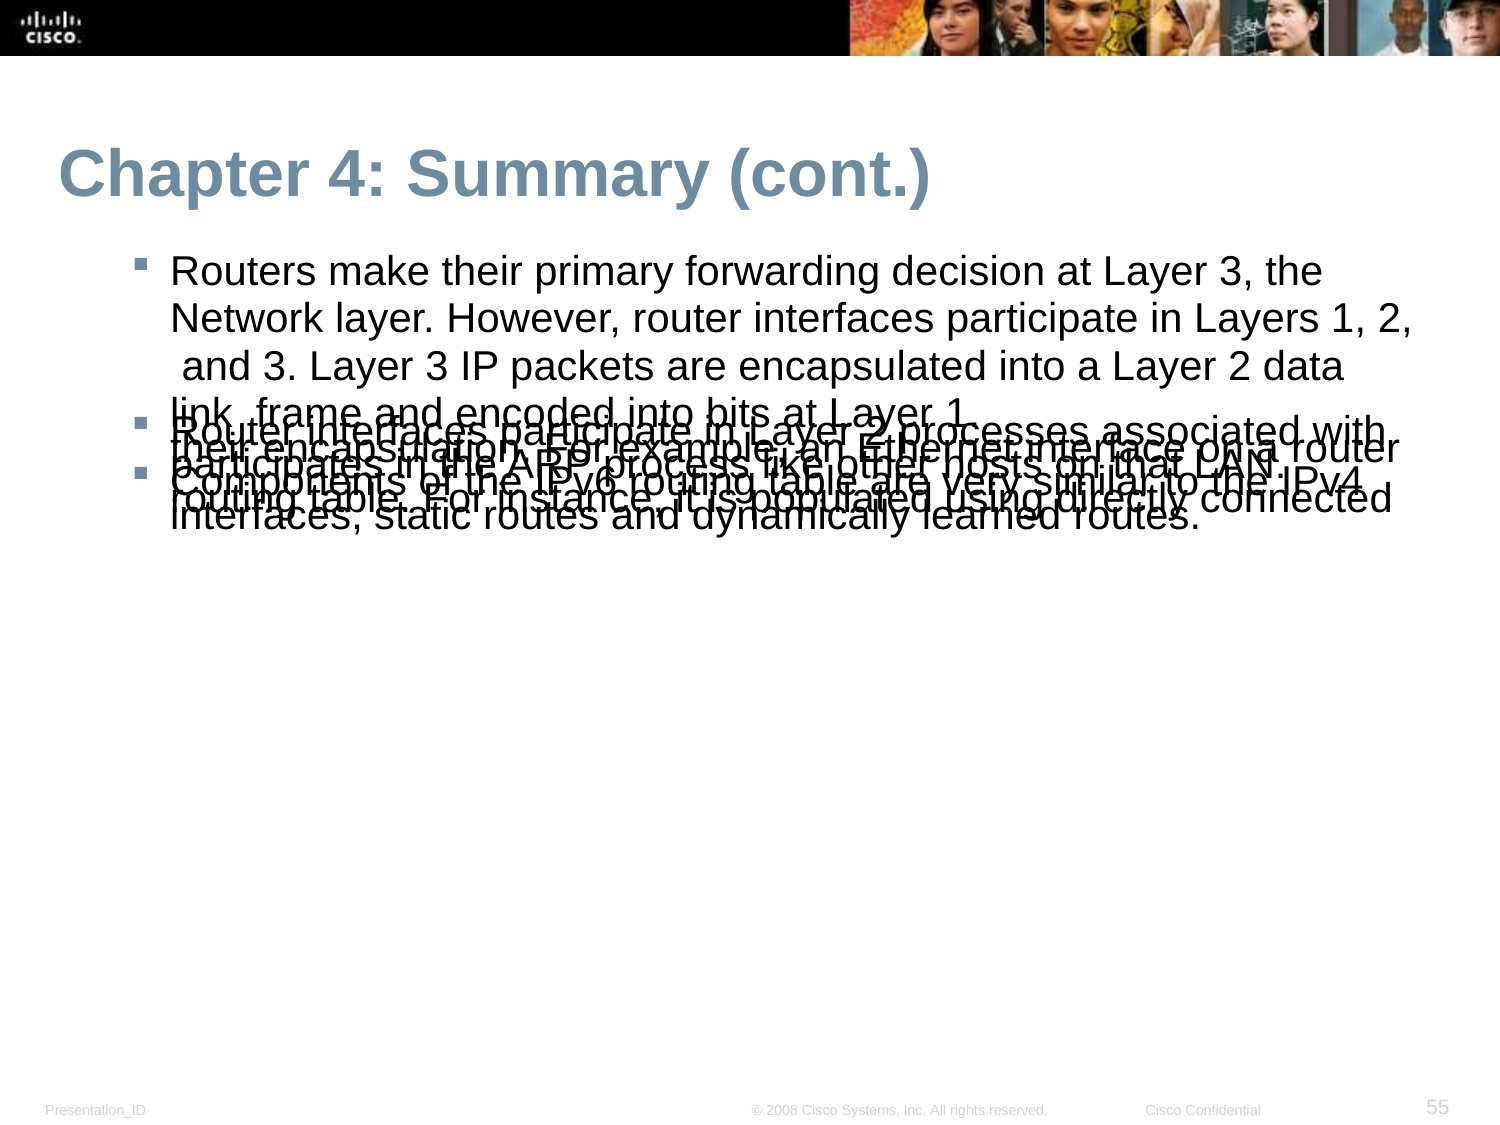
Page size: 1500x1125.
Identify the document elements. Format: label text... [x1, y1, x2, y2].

text_box <number> [1422, 1093, 1454, 1125]
text_box © 2008 Cisco Systems, Inc. All rights reserved. [749, 1100, 1058, 1125]
text_box Presentation_ID [43, 1100, 151, 1119]
picture [0, 0, 1500, 56]
text_box Cisco Confidential [1143, 1100, 1264, 1125]
text_box Chapter 4: Summary (cont.) [56, 127, 935, 318]
text_box Routers make their primary forwarding decision at Layer 3, the Network layer. However, router interfaces participate in Layers 1, 2, and 3. Layer 3 IP packets are encapsulated into a Layer 2 data link frame and encoded into bits at Layer 1. Router interfaces participate in Layer 2 processes associated with their encapsulation. For example, an Ethernet interface on a router participates in the ARP process like other hosts on that LAN. Components of the IPv6 routing table are very similar to the IPv4 routing table. For instance, it is populated using directly connected interfaces, static routes and dynamically learned routes. [129, 242, 1417, 791]
